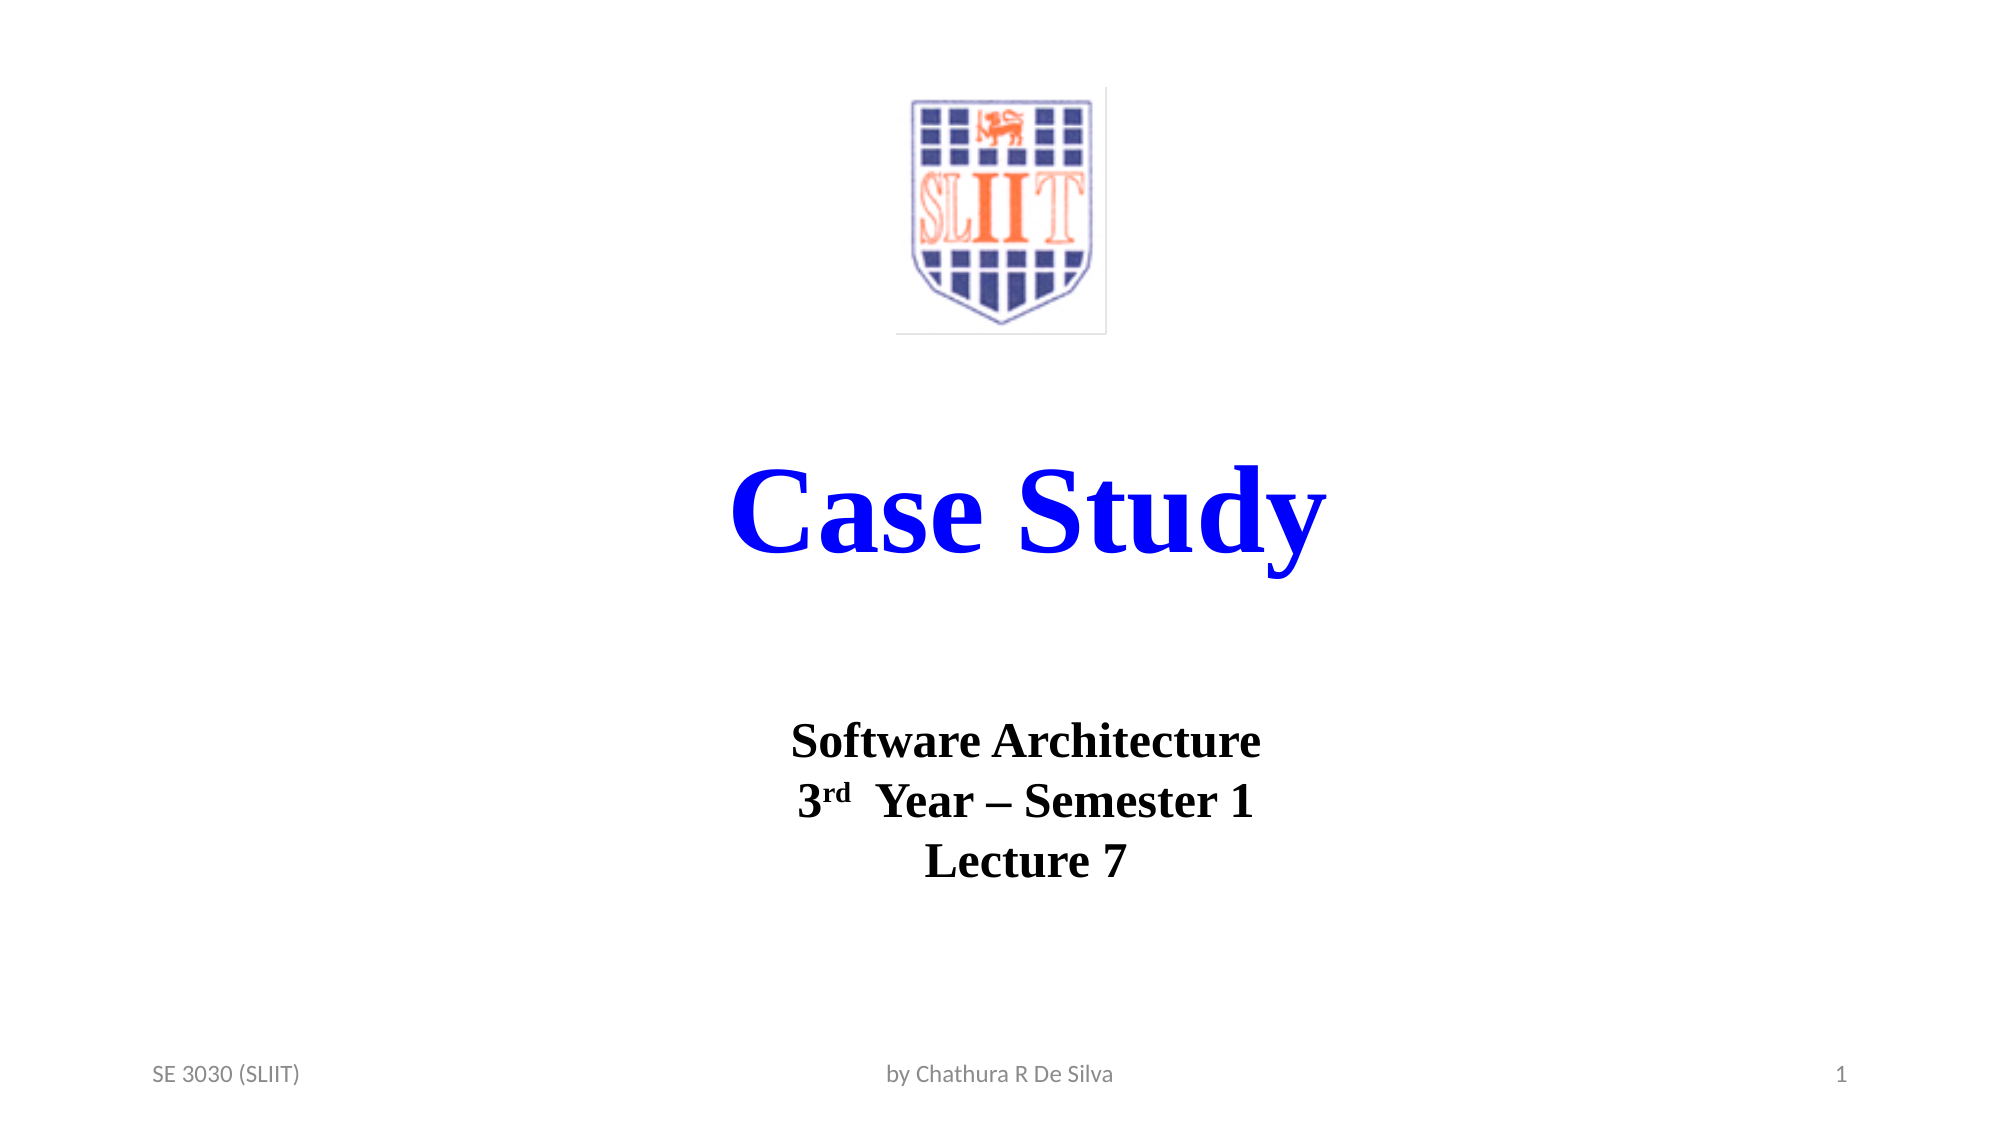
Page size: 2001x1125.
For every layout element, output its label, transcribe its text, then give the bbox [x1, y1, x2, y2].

title Case Study [418, 437, 1638, 588]
text_box Software Architecture 3rd Year – Semester 1 Lecture 7 [537, 700, 1515, 896]
picture [895, 87, 1109, 337]
slide_number 1 [1412, 1042, 1863, 1103]
slide_number SE 3030 (SLIIT) [137, 1042, 588, 1103]
footer by Chathura R De Silva [662, 1042, 1338, 1103]
